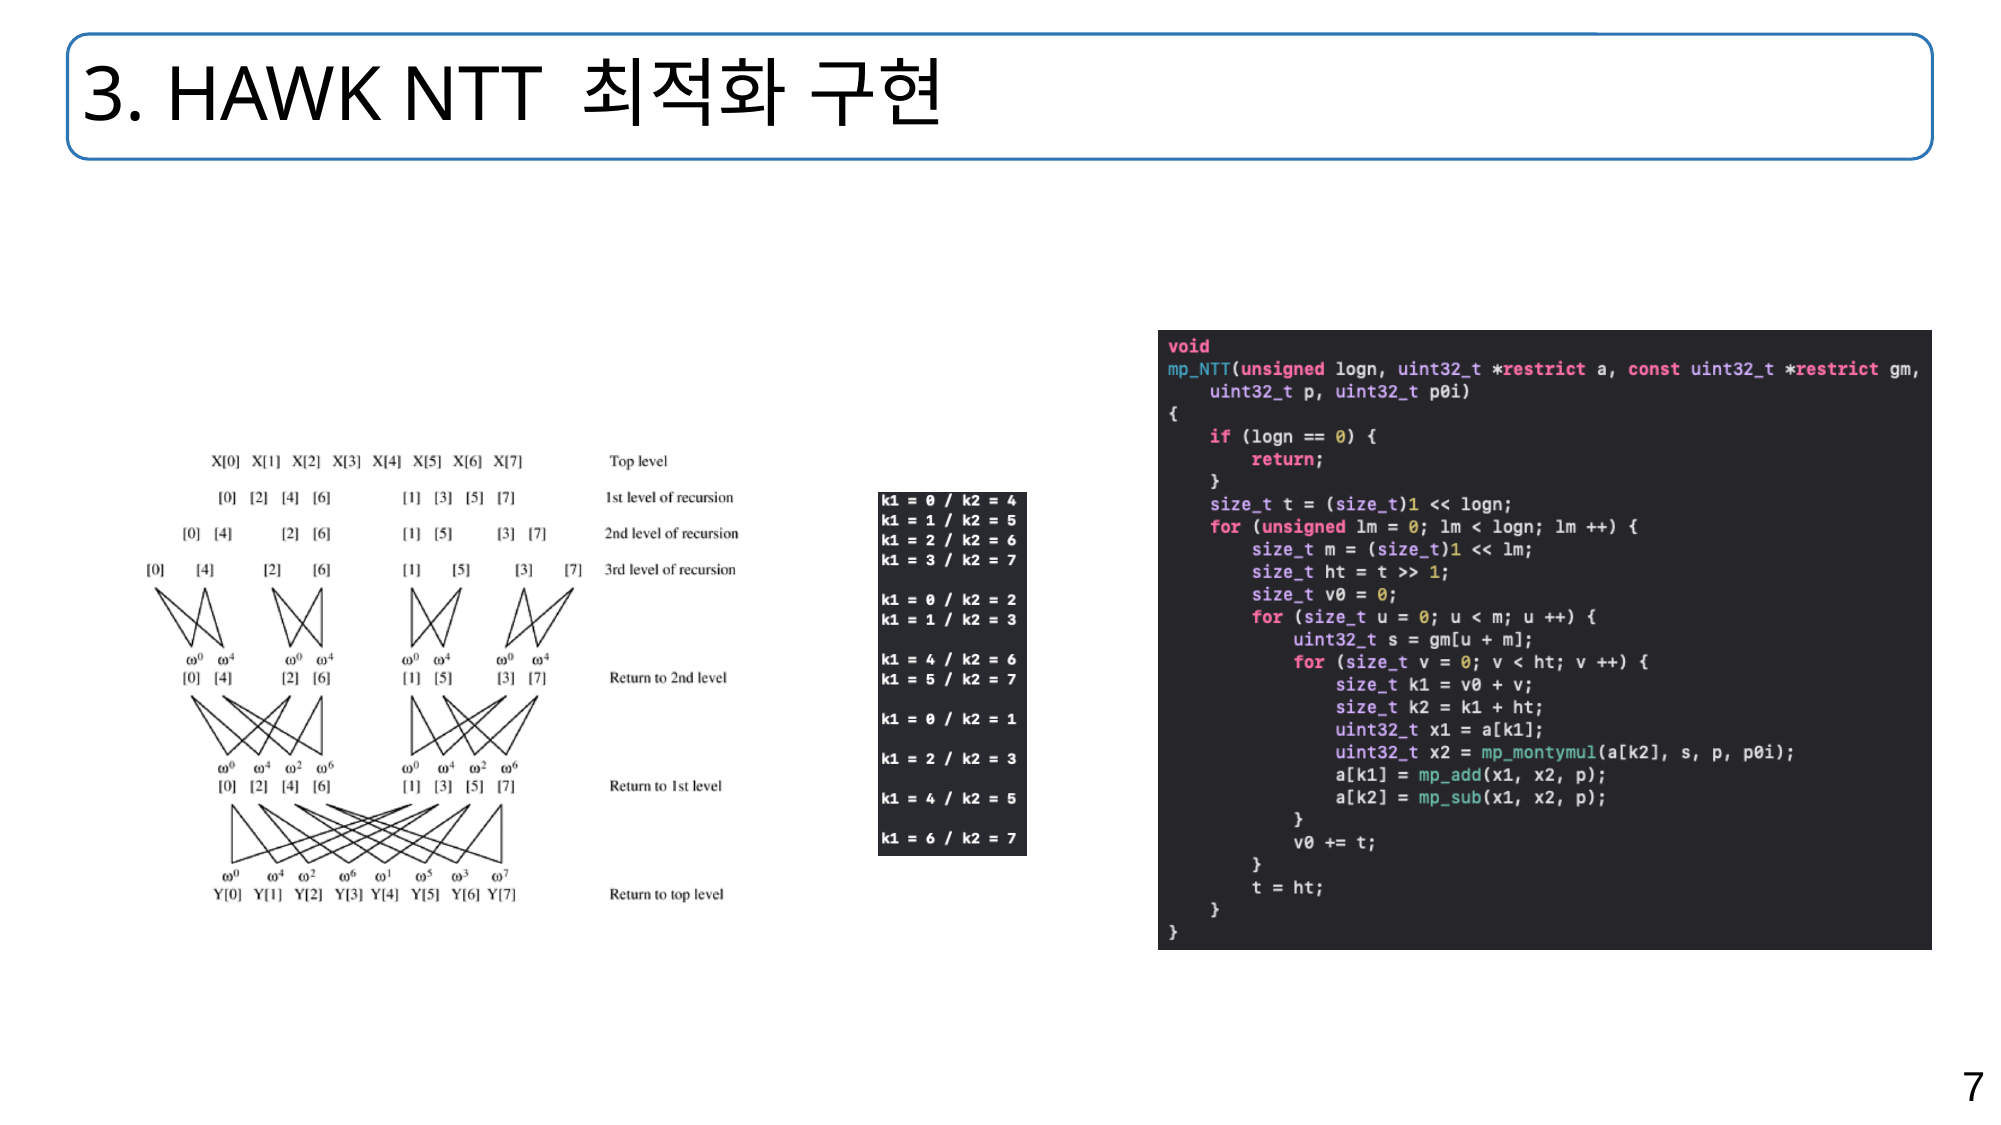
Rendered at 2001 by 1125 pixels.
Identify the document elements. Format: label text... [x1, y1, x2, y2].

picture [107, 439, 743, 909]
picture [1158, 330, 1932, 950]
picture [878, 492, 1027, 856]
title 3. HAWK NTT 최적화 구현 [67, 34, 1933, 160]
